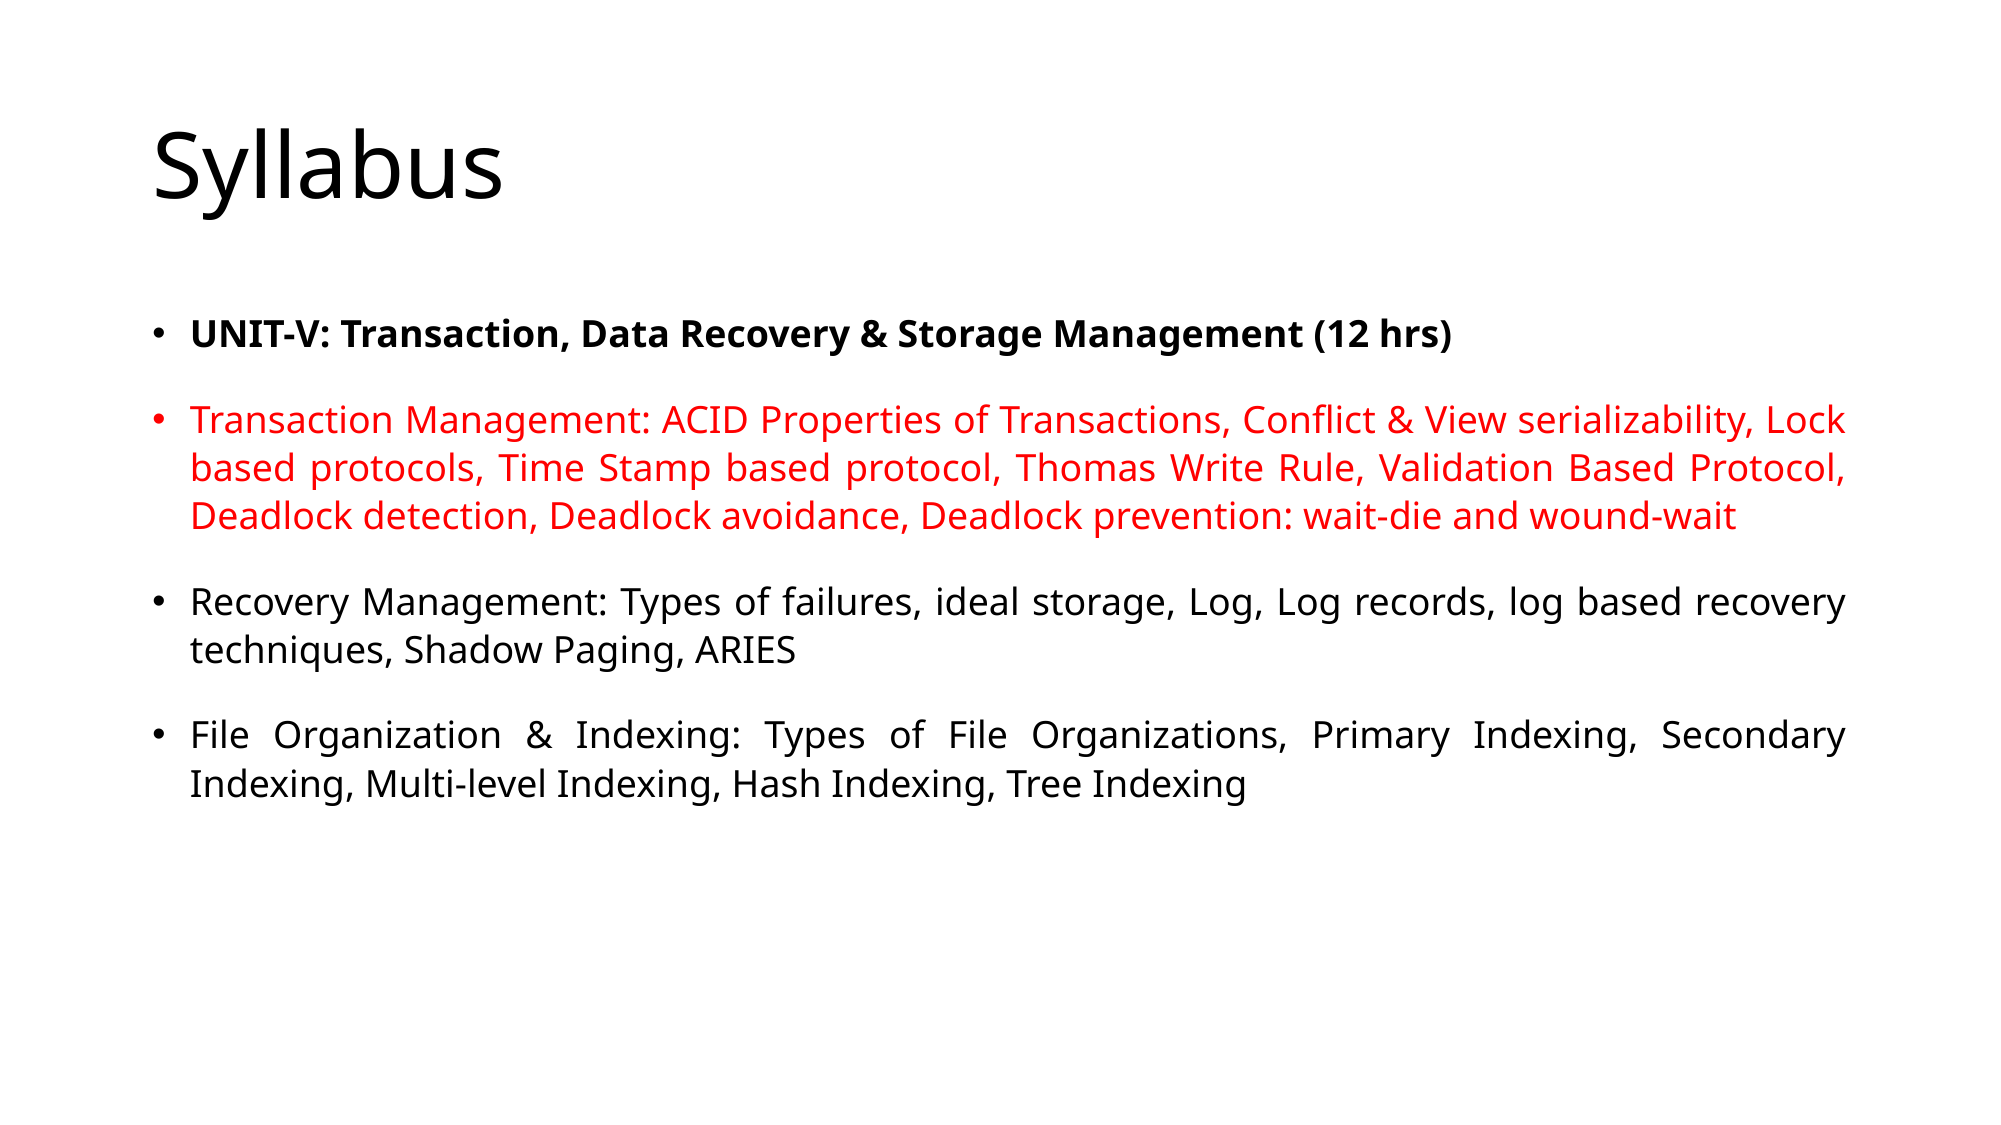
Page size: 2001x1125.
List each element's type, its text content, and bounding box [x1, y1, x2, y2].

title Syllabus [137, 59, 1863, 278]
list UNIT-V: Transaction, Data Recovery & Storage Management (12 hrs) Transaction Management: ACID Properties of Transactions, Conflict & View serializability, Lock based protocols, Time Stamp based protocol, Thomas Write Rule, Validation Based Protocol, Deadlock detection, Deadlock avoidance, Deadlock prevention: wait-die and wound-wait Recovery Management: Types of failures, ideal storage, Log, Log records, log based recovery techniques, Shadow Paging, ARIES File Organization & Indexing: Types of File Organizations, Primary Indexing, Secondary Indexing, Multi-level Indexing, Hash Indexing, Tree Indexing [137, 299, 1863, 1014]
